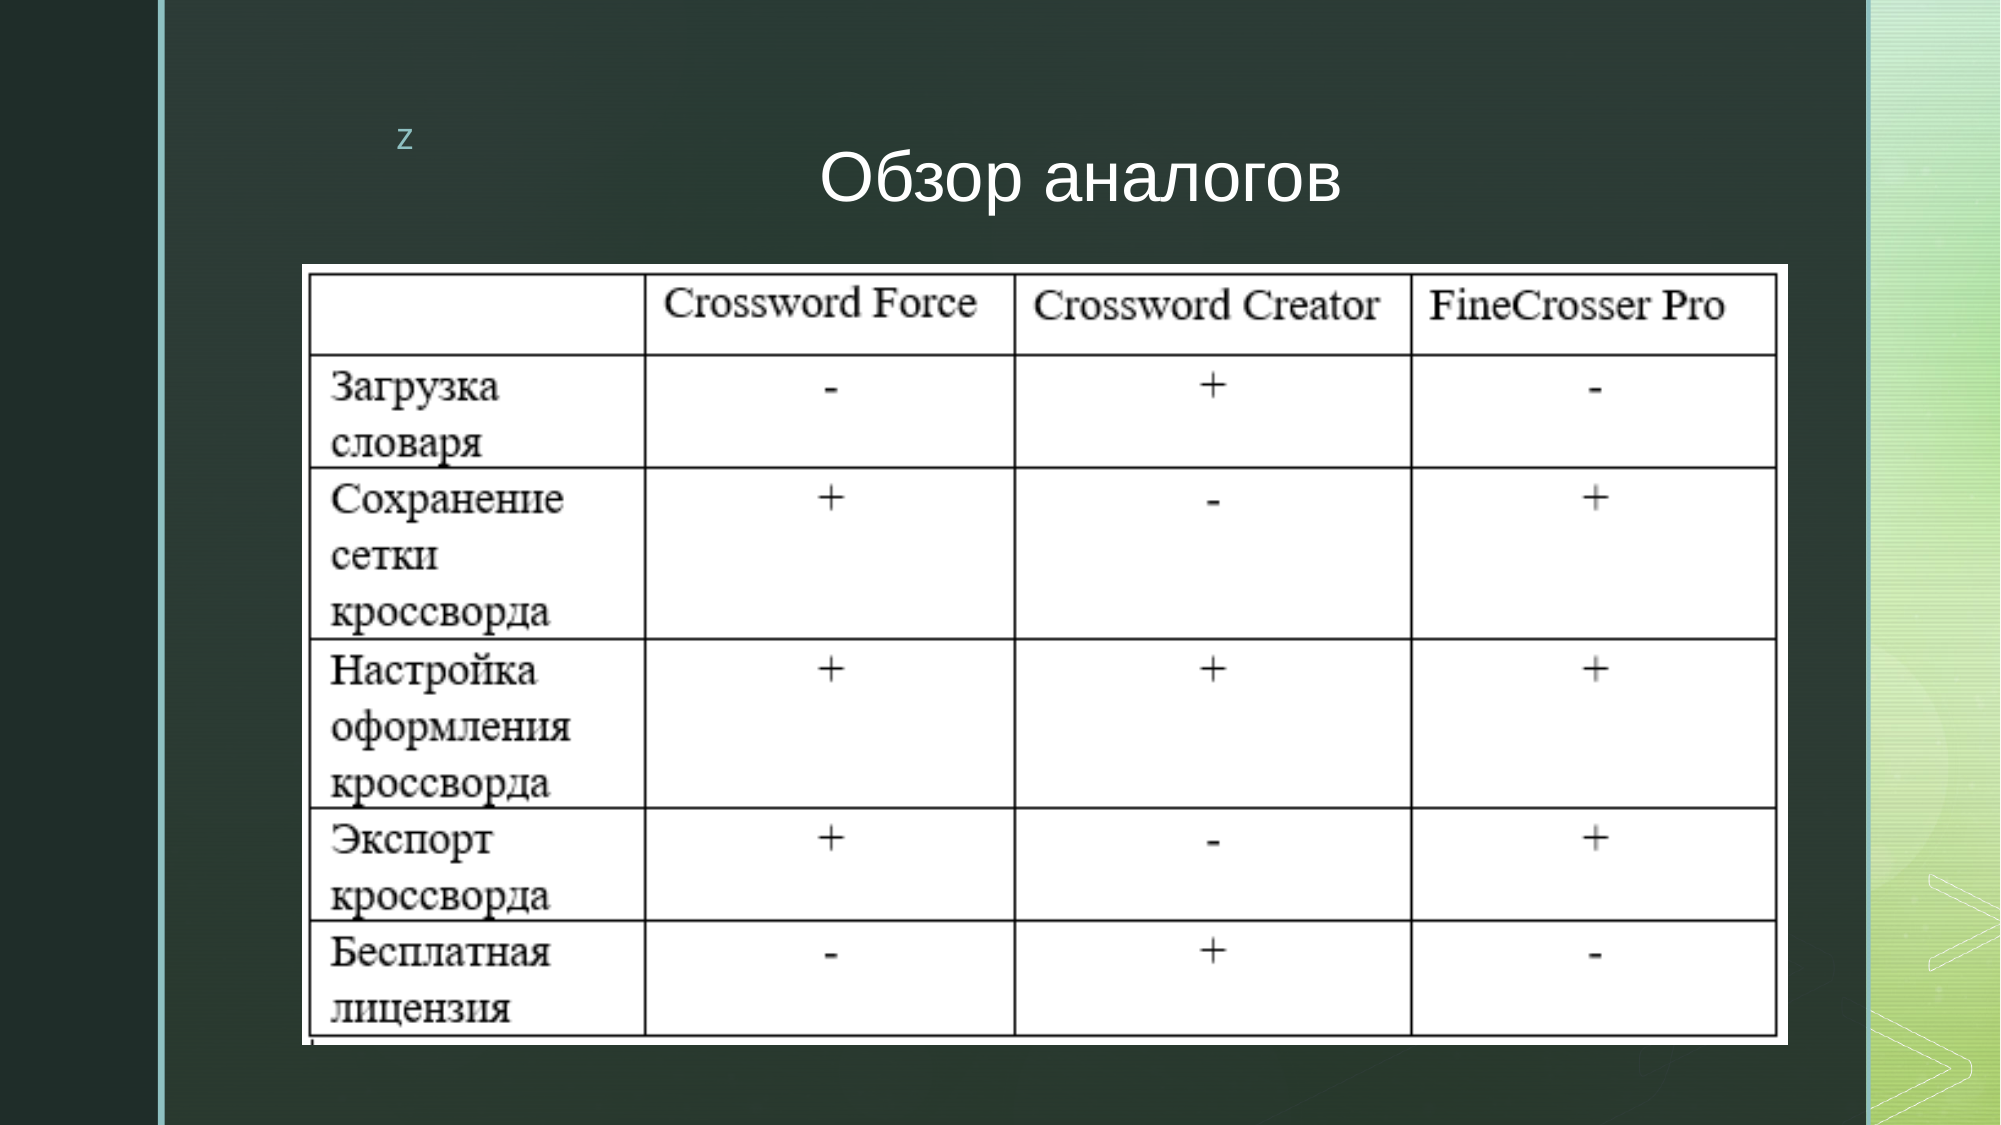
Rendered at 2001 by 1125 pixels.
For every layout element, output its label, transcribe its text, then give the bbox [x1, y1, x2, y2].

picture [1871, 0, 2001, 1125]
picture [302, 264, 1788, 1046]
title Обзор аналогов [428, 132, 1734, 264]
